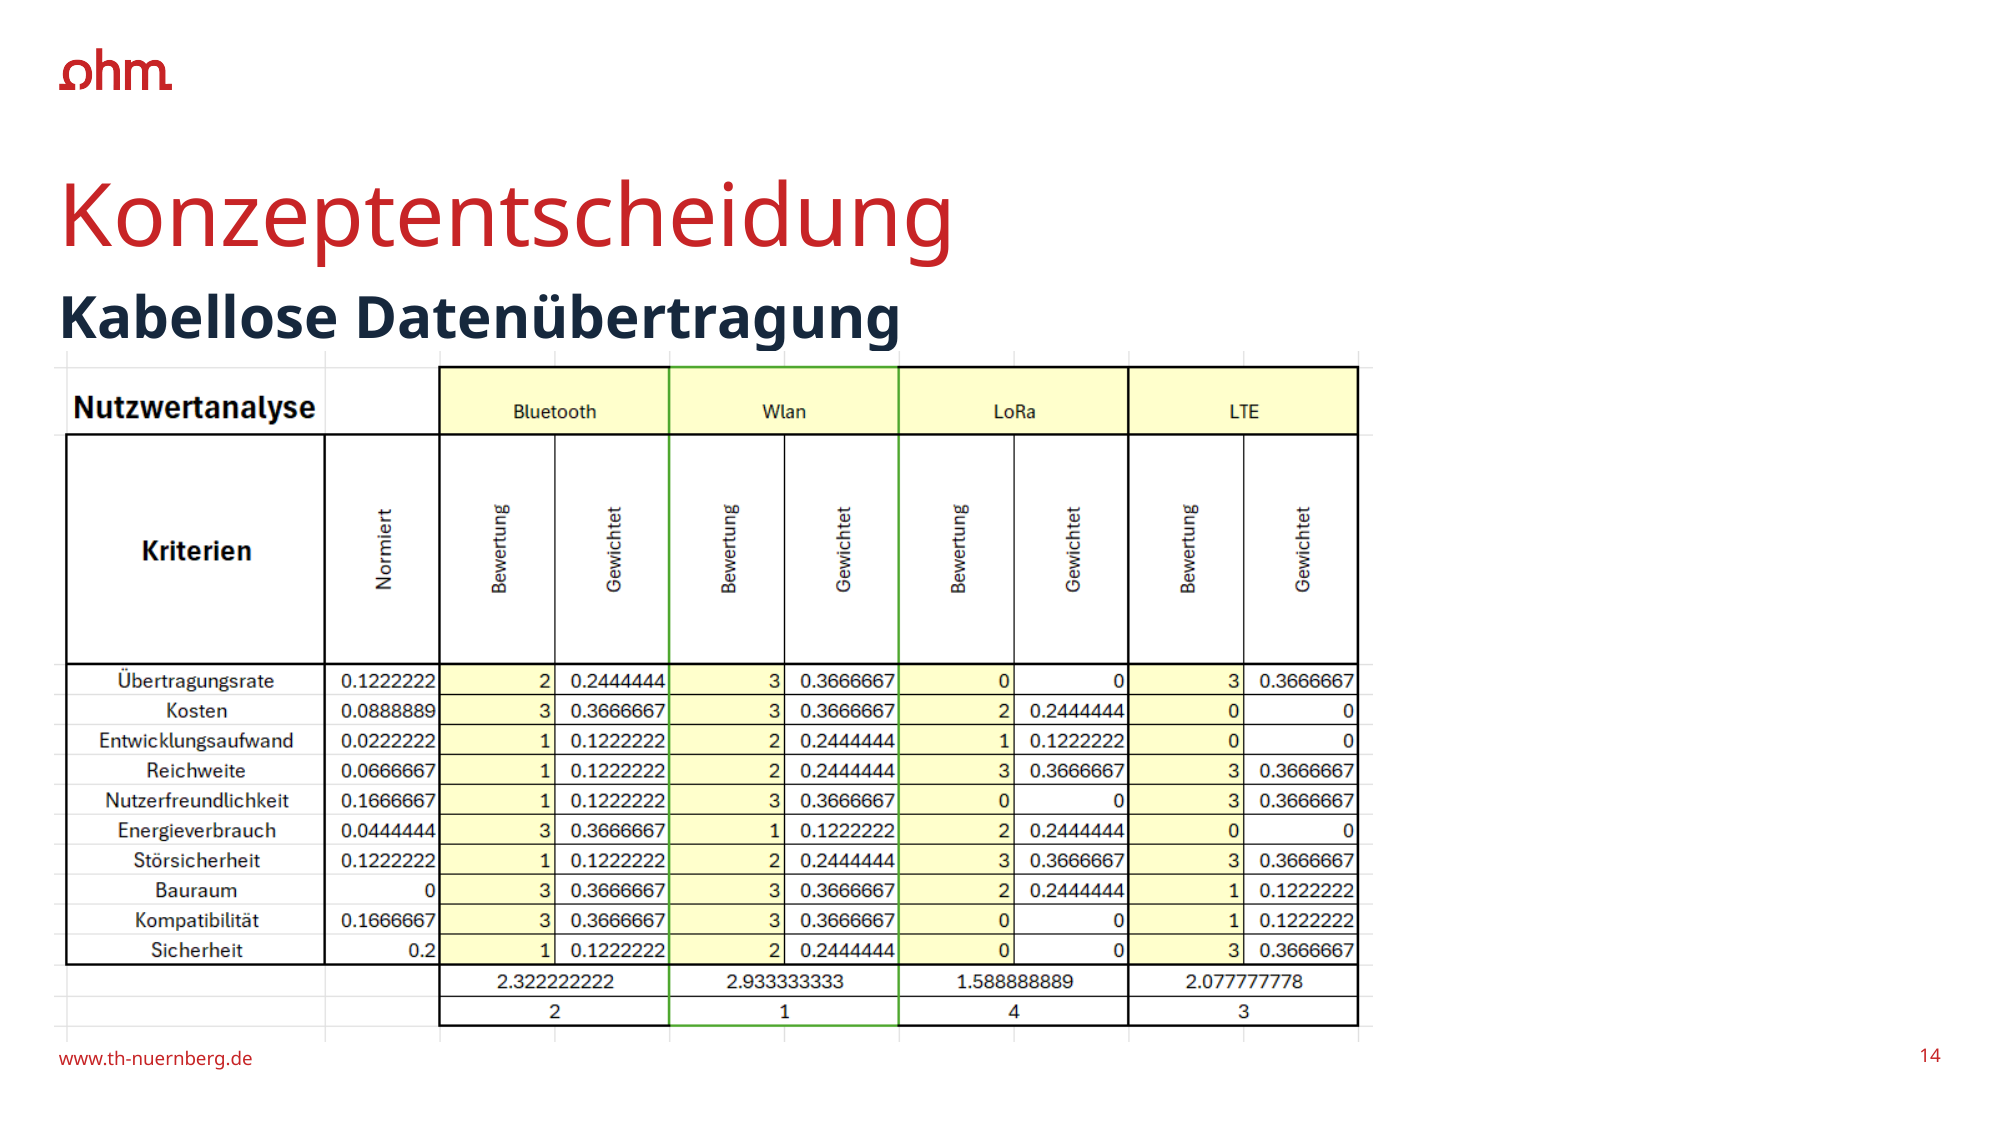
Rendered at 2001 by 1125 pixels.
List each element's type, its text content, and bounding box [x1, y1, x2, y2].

picture [54, 351, 1373, 1042]
footer www.th-nuernberg.de [59, 1046, 1536, 1069]
slide_number 14 [1827, 1046, 1941, 1070]
list Kabellose Datenübertragung [59, 289, 973, 351]
title Konzeptentscheidung [59, 177, 1941, 264]
picture [59, 48, 172, 90]
